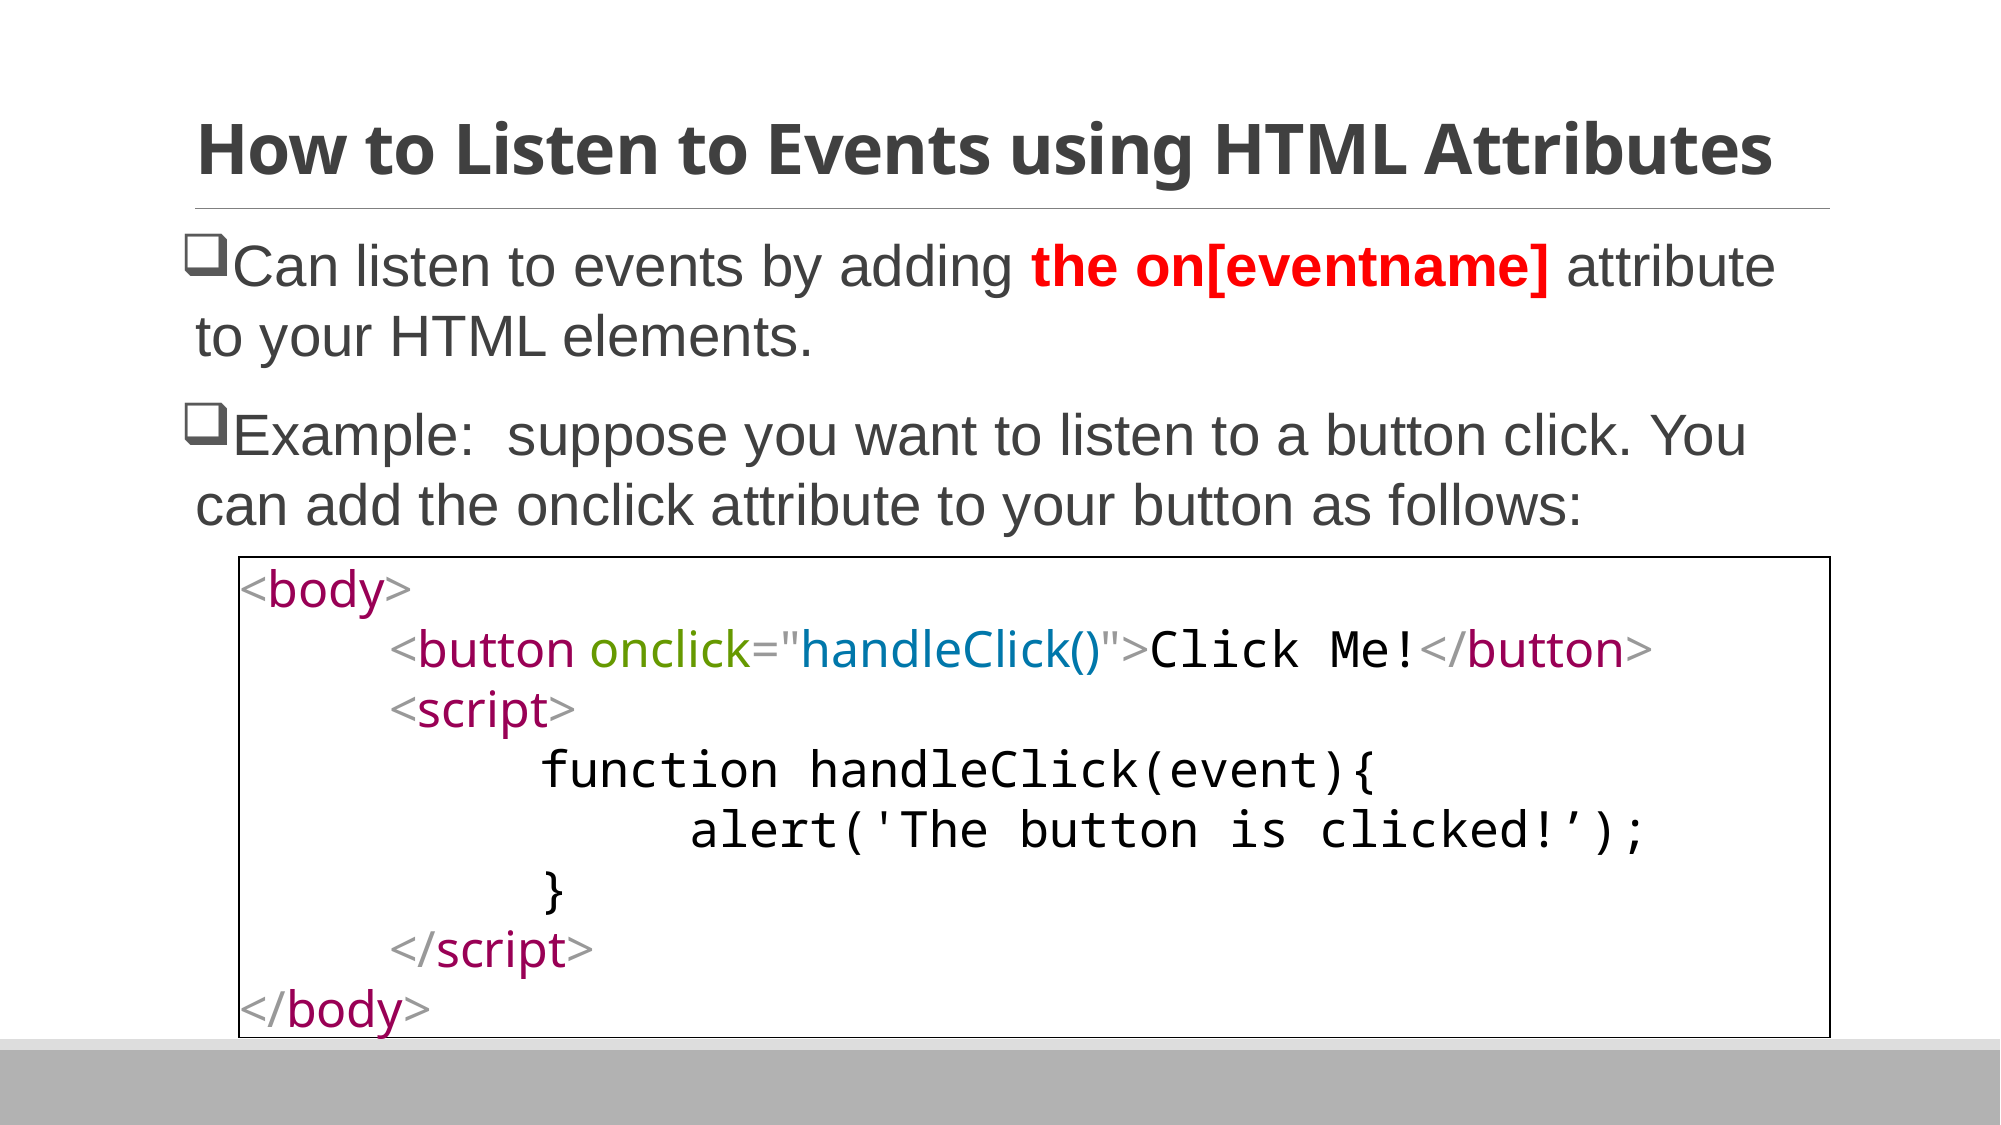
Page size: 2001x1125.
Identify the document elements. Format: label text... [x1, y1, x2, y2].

list Can listen to events by adding the on[eventname] attribute to your HTML elements. Example: suppose you want to listen to a button click. You can add the onclick attribute to your button as follows: [180, 220, 1830, 963]
text_box <body> <button onclick="handleClick()">Click Me!</button> <script> function handleClick(event){ alert('The button is clicked!’); } </script> </body> [239, 557, 1830, 1038]
title How to Listen to Events using HTML Attributes [180, 47, 1830, 197]
